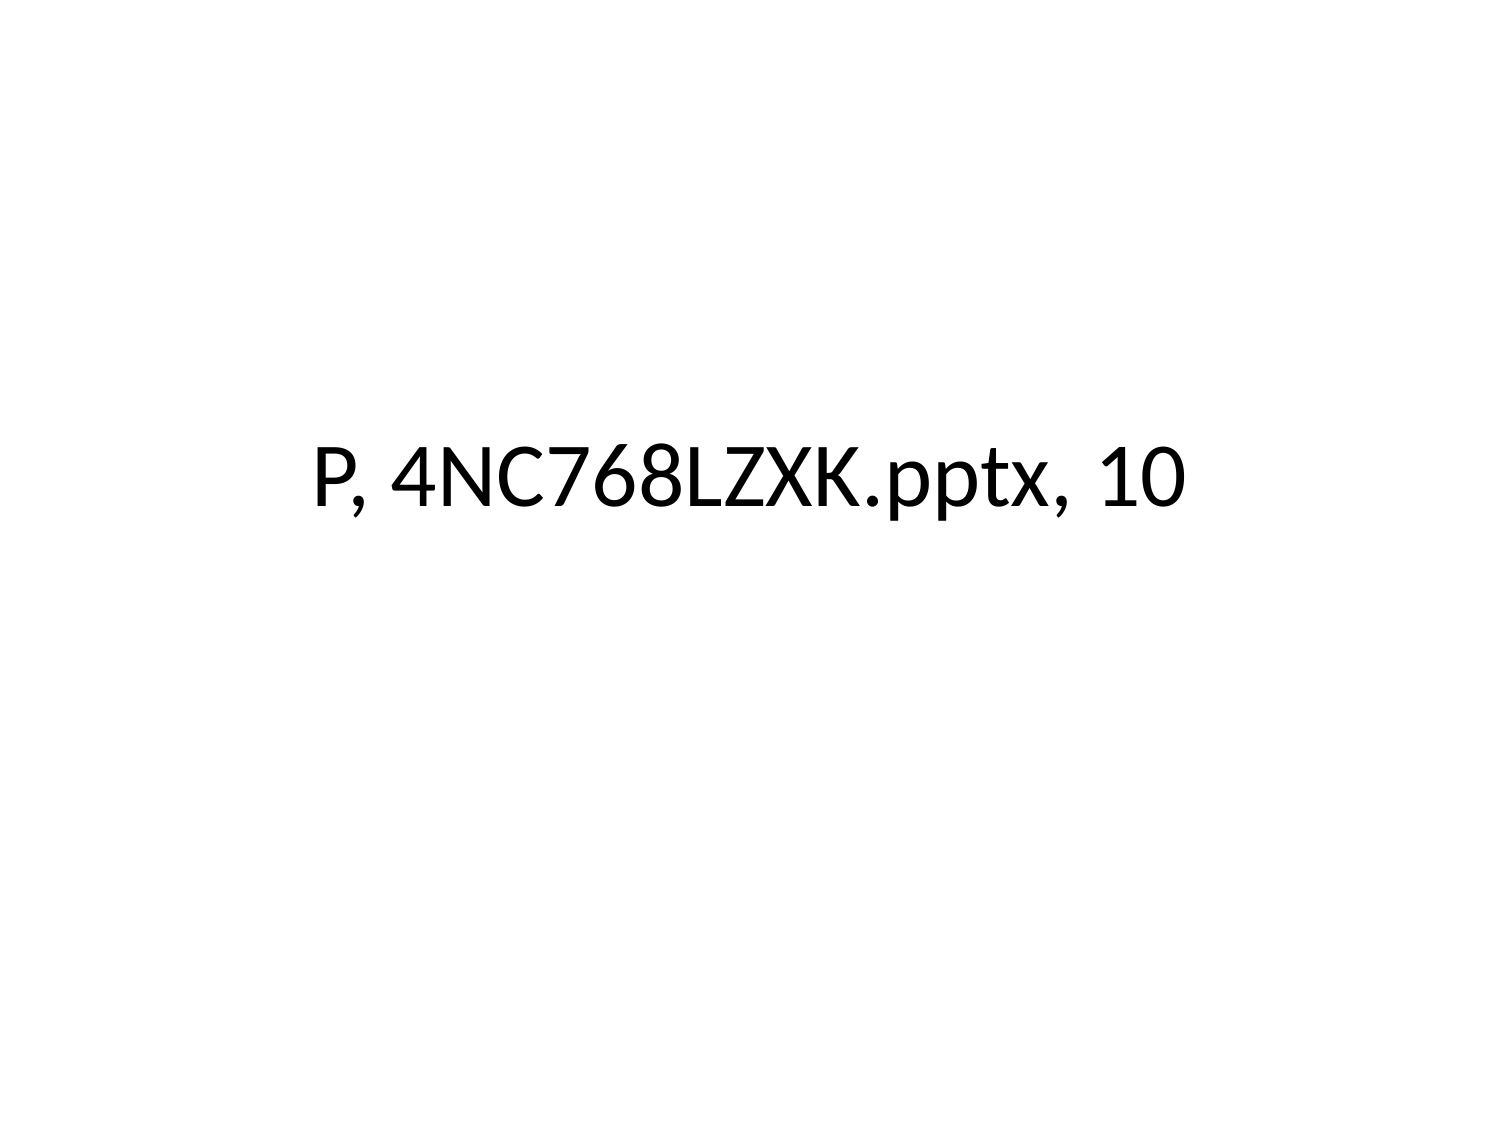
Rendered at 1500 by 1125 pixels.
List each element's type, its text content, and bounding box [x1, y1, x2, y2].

title P, 4NC768LZXK.pptx, 10 [112, 349, 1388, 591]
